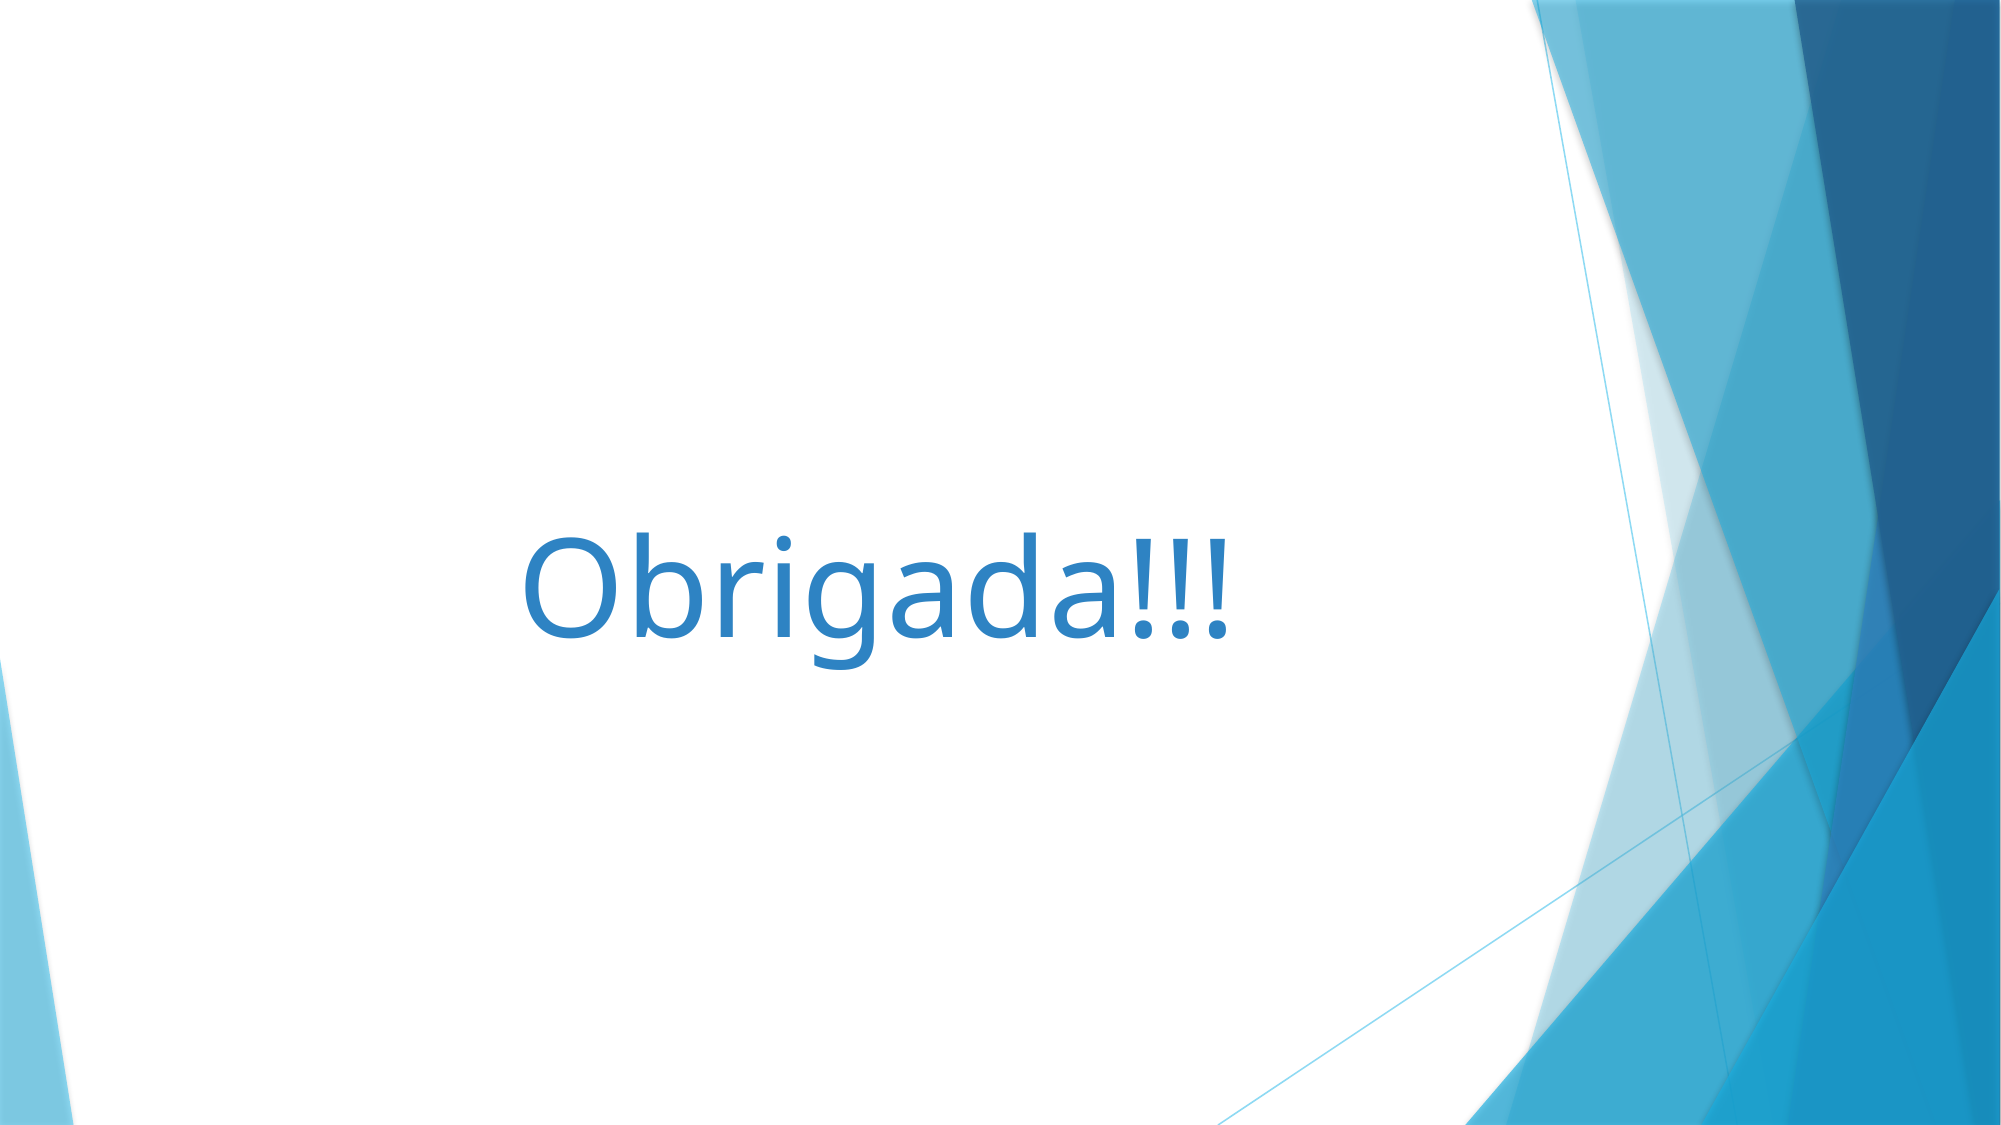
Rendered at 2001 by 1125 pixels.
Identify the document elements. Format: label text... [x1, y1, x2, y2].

title Obrigada!!! [154, 162, 1600, 963]
